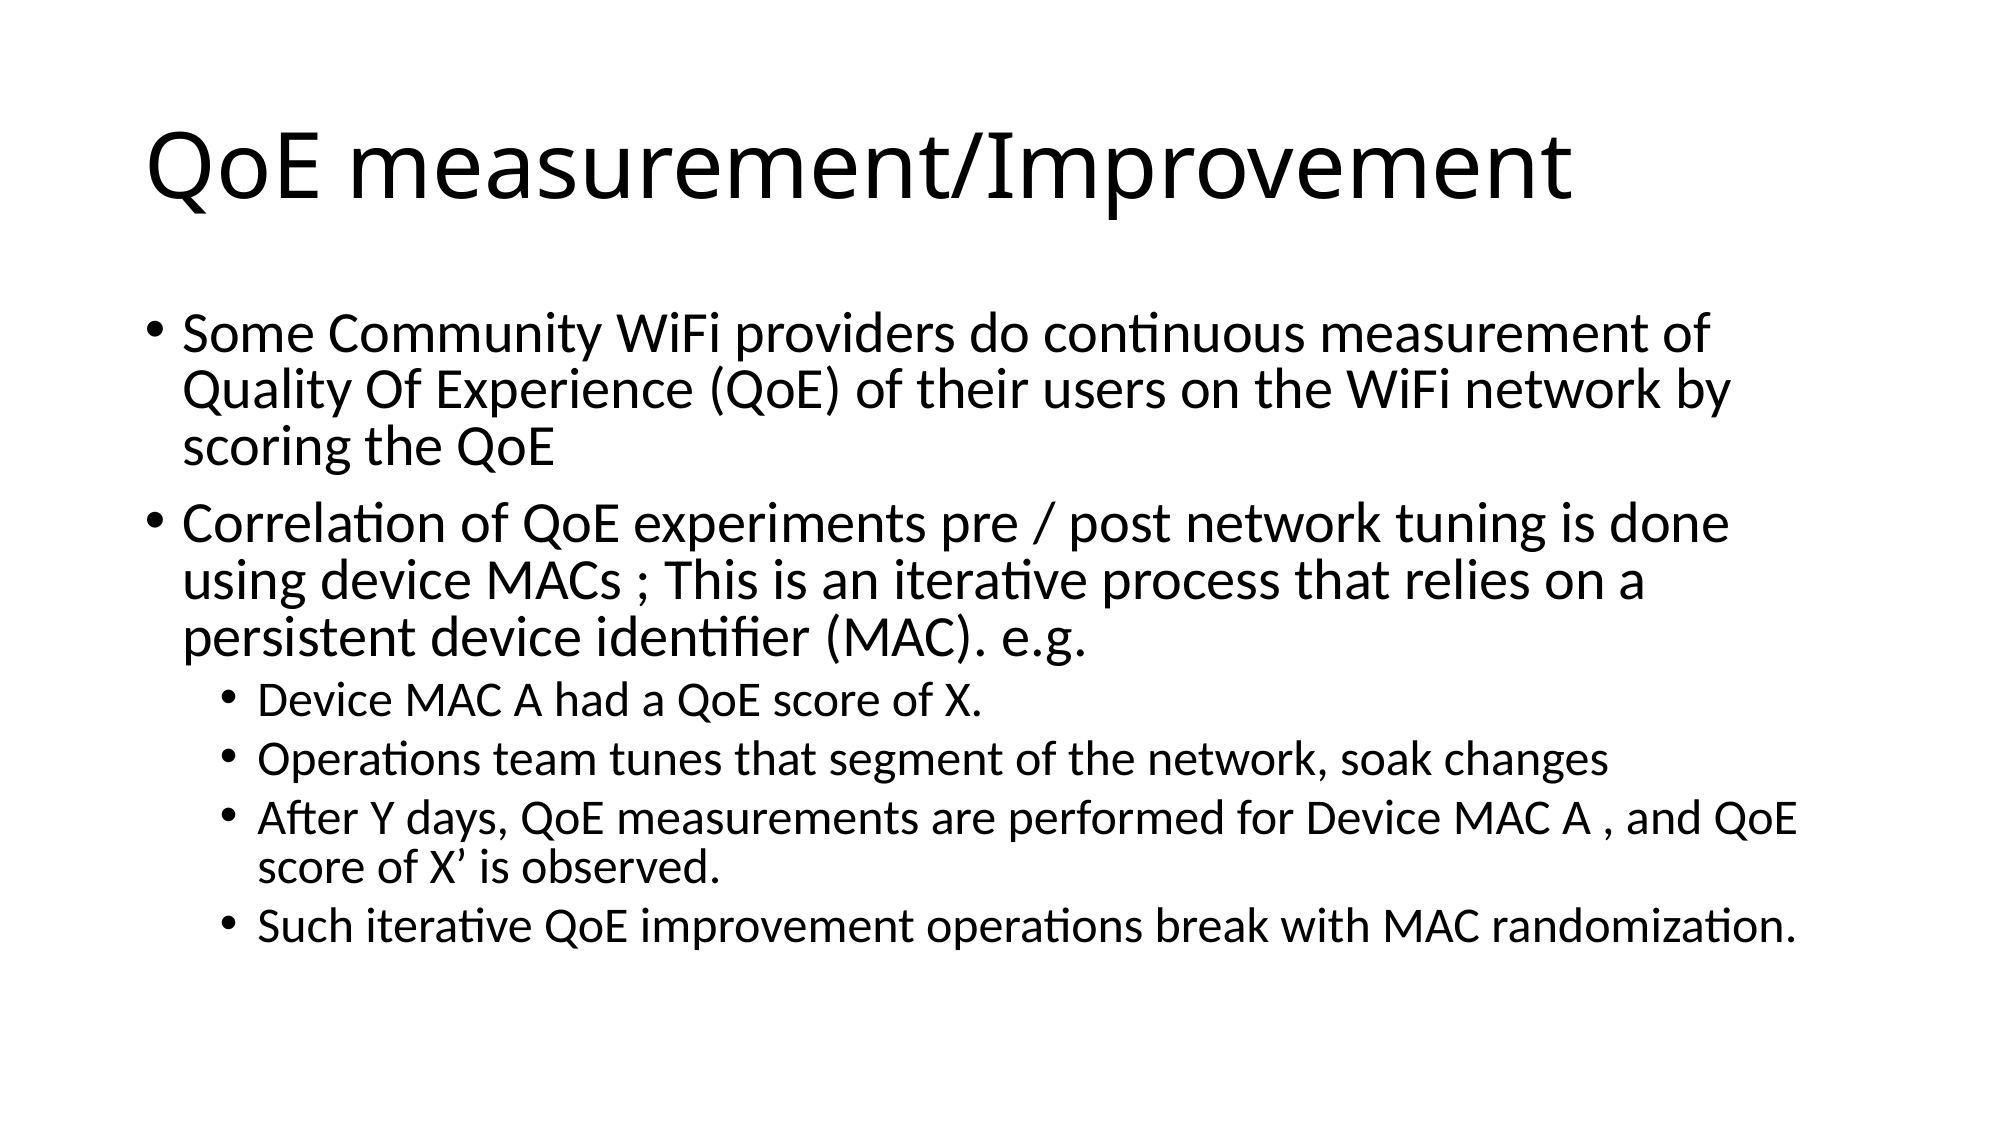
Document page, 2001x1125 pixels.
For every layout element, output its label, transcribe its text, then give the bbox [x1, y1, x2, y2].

title QoE measurement/Improvement [136, 59, 1863, 278]
list Some Community WiFi providers do continuous measurement of Quality Of Experience (QoE) of their users on the WiFi network by scoring the QoE Correlation of QoE experiments pre / post network tuning is done using device MACs ; This is an iterative process that relies on a persistent device identifier (MAC). e.g. Device MAC A had a QoE score of X. Operations team tunes that segment of the network, soak changes After Y days, QoE measurements are performed for Device MAC A , and QoE score of X’ is observed. Such iterative QoE improvement operations break with MAC randomization. [136, 298, 1863, 1014]
